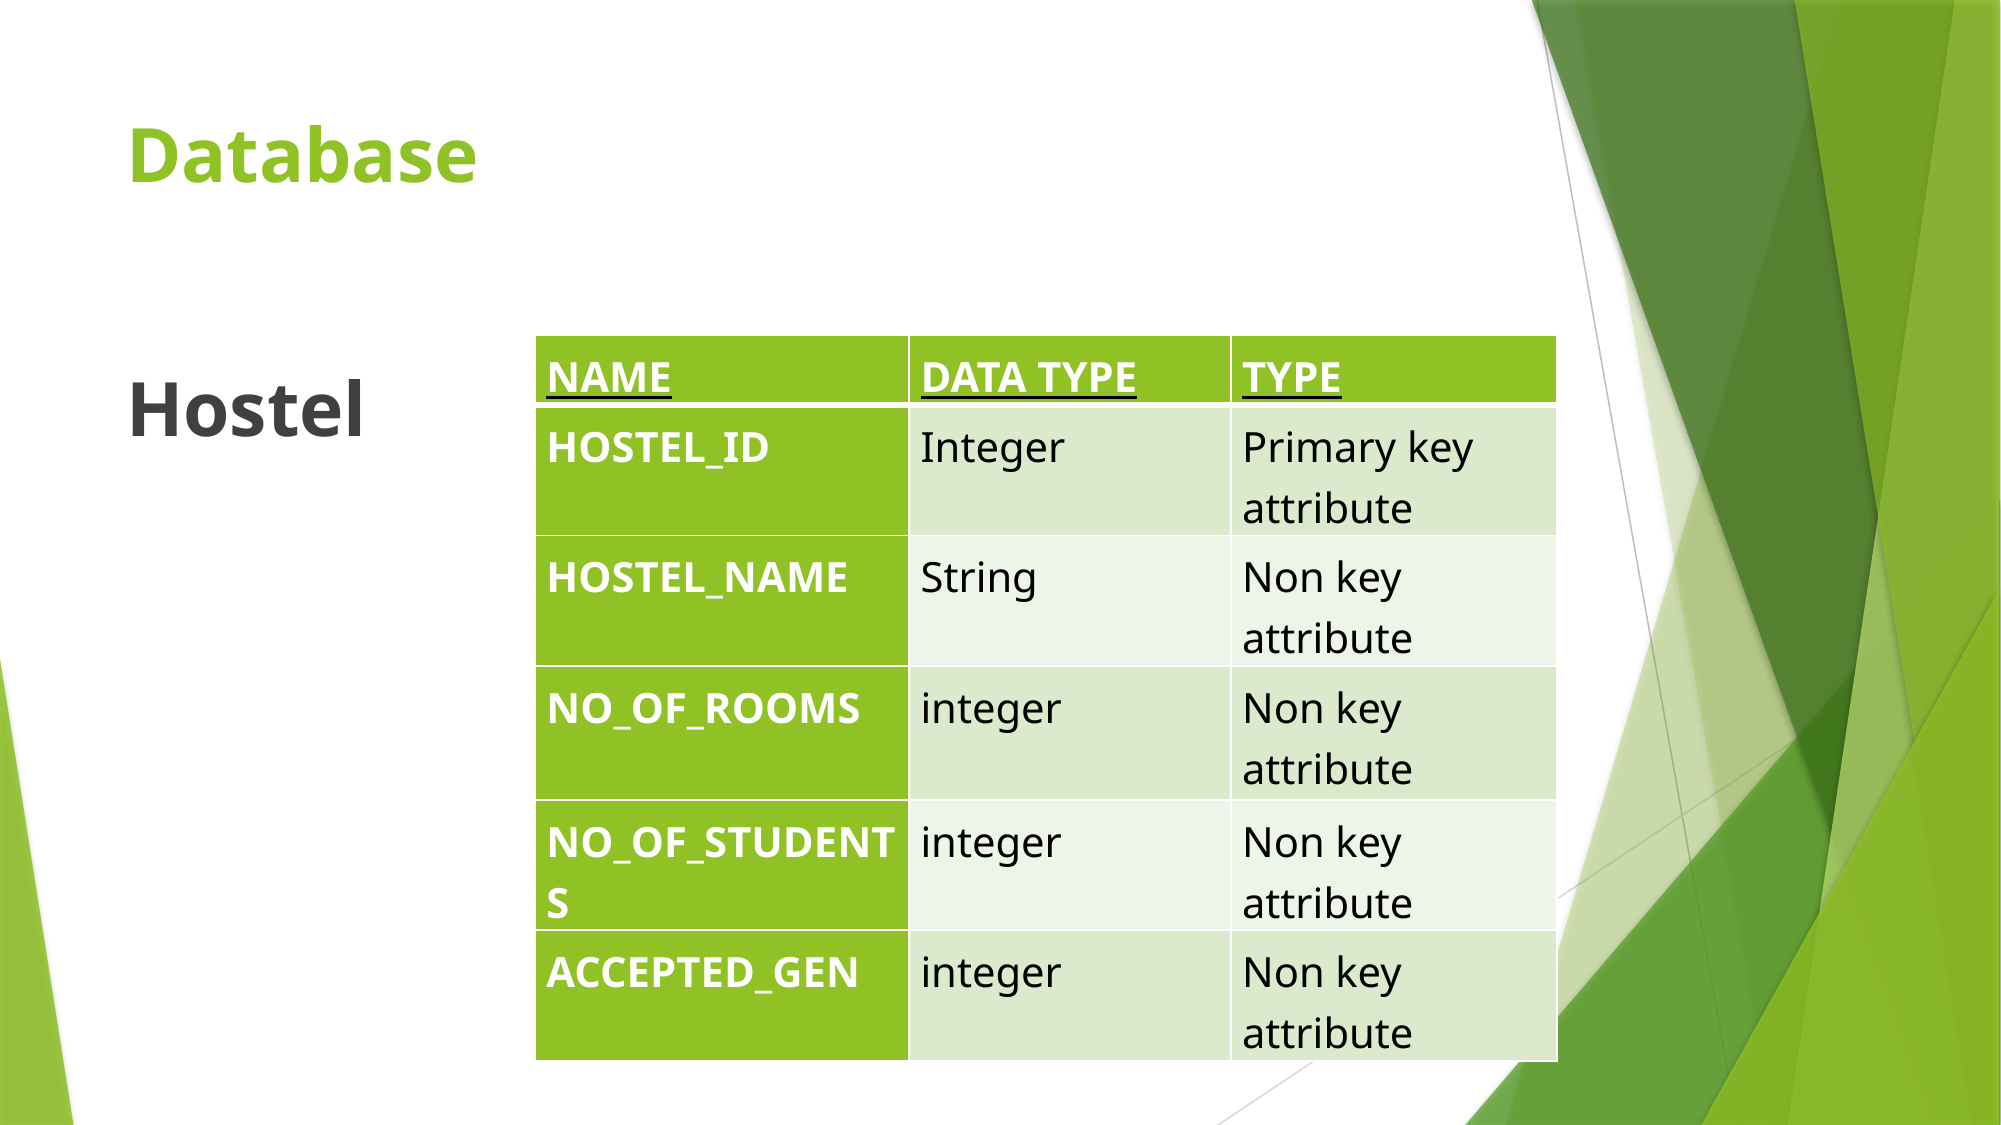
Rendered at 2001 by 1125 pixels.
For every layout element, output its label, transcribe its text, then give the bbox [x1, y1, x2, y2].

table_header NAME [536, 336, 908, 402]
table_cell Integer [910, 408, 1230, 535]
table_cell HOSTEL_ID [536, 408, 908, 535]
table_cell ACCEPTED_GEN [536, 931, 908, 1060]
table_cell Non key attribute [1232, 801, 1556, 929]
title Database [111, 99, 1522, 317]
table_cell Primary key attribute [1232, 408, 1556, 535]
table_cell Non key attribute [1232, 931, 1556, 1060]
table_cell HOSTEL_NAME [536, 536, 908, 665]
text_box [1512, 310, 1558, 390]
table_header TYPE [1232, 336, 1556, 402]
table_cell integer [910, 667, 1230, 799]
table_cell String [910, 536, 1230, 665]
table_header DATA TYPE [910, 336, 1230, 402]
table_cell Non key attribute [1232, 667, 1556, 799]
table_cell integer [910, 801, 1230, 929]
table_cell Non key attribute [1232, 536, 1556, 665]
table_cell NO_OF_STUDENTS [536, 801, 908, 929]
list Hostel [111, 354, 534, 992]
table_cell integer [910, 931, 1230, 1060]
table_cell NO_OF_ROOMS [536, 667, 908, 799]
